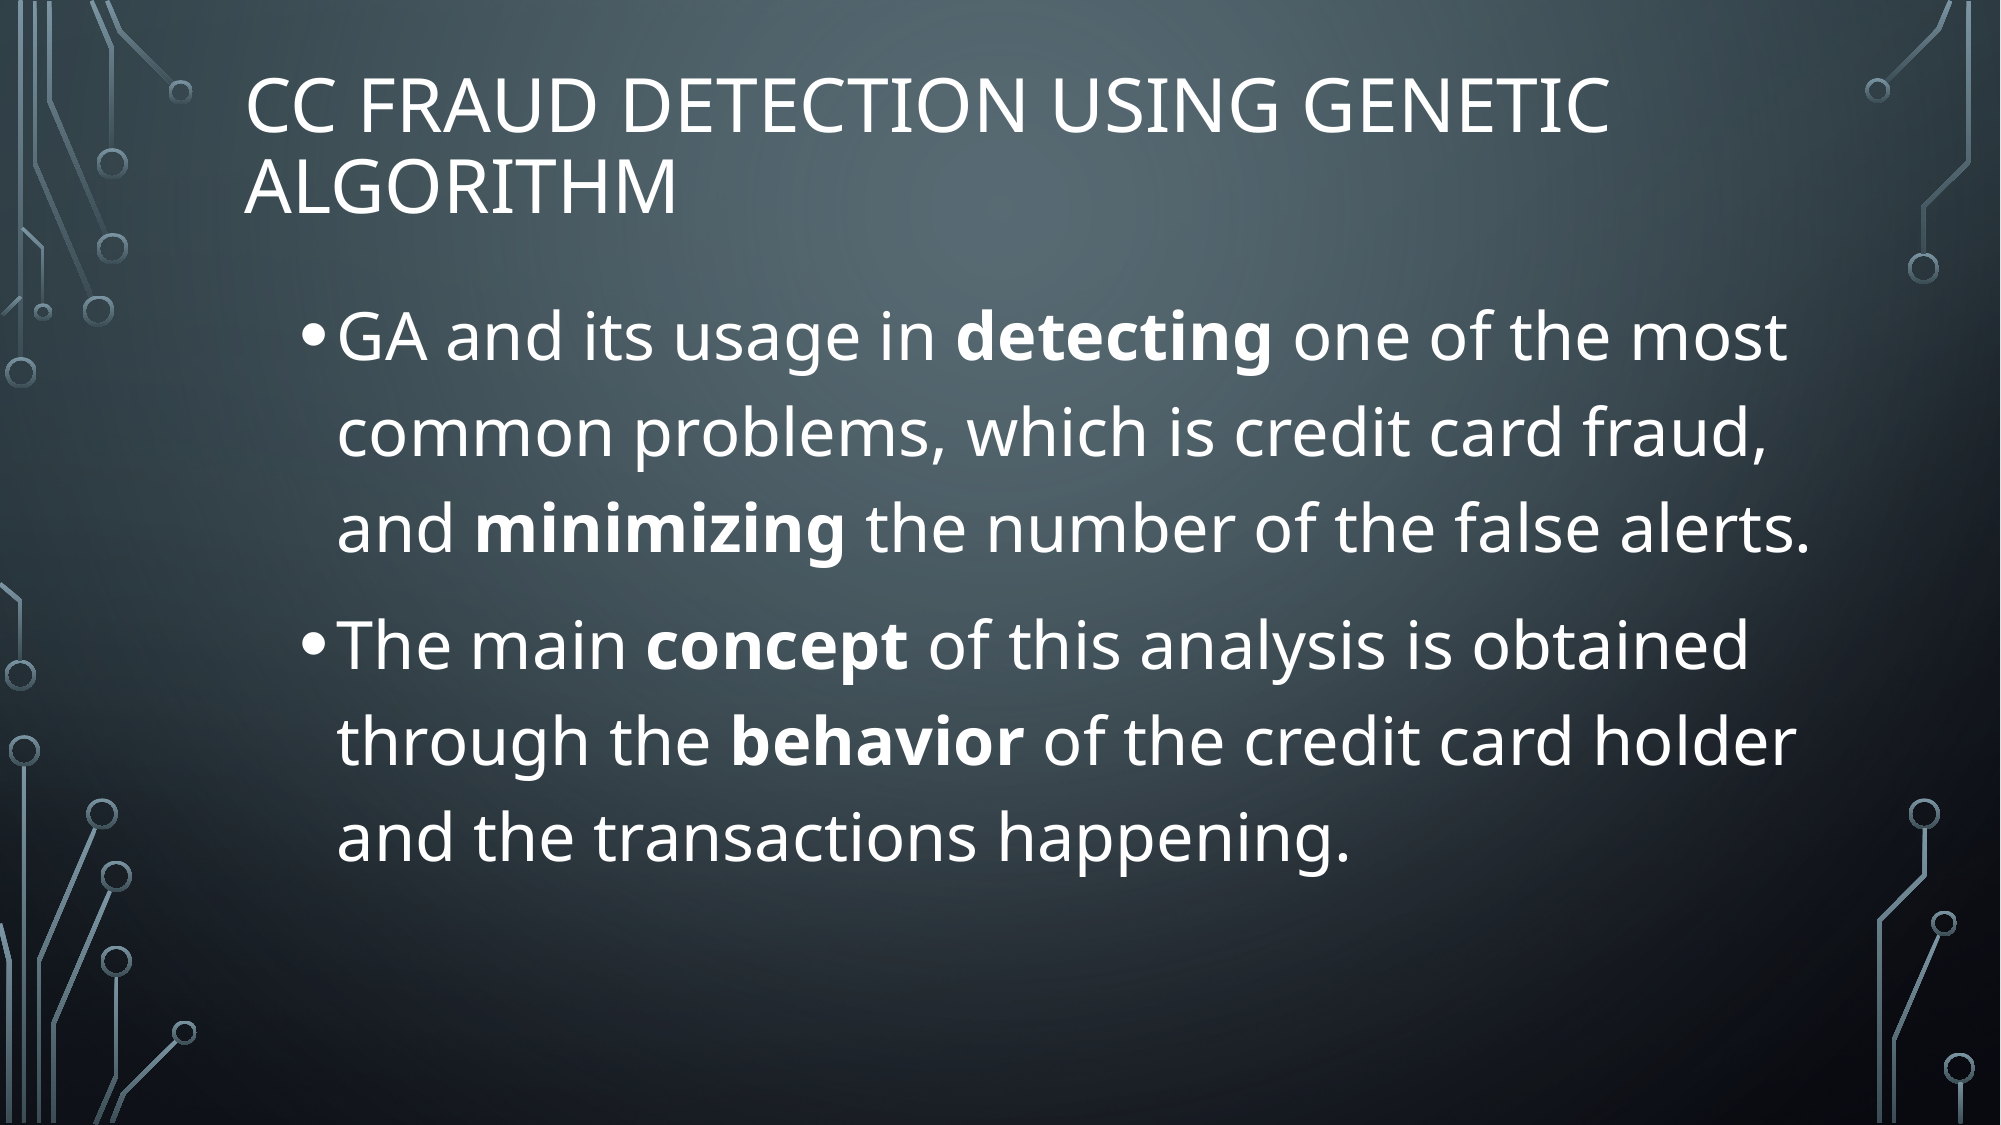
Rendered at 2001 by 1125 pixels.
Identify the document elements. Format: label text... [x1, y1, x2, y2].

title CC Fraud Detection using genetic algorithm [229, 27, 1855, 271]
list GA and its usage in detecting one of the most common problems, which is credit card fraud, and minimizing the number of the false alerts. The main concept of this analysis is obtained through the behavior of the credit card holder and the transactions happening. [284, 270, 1910, 1025]
